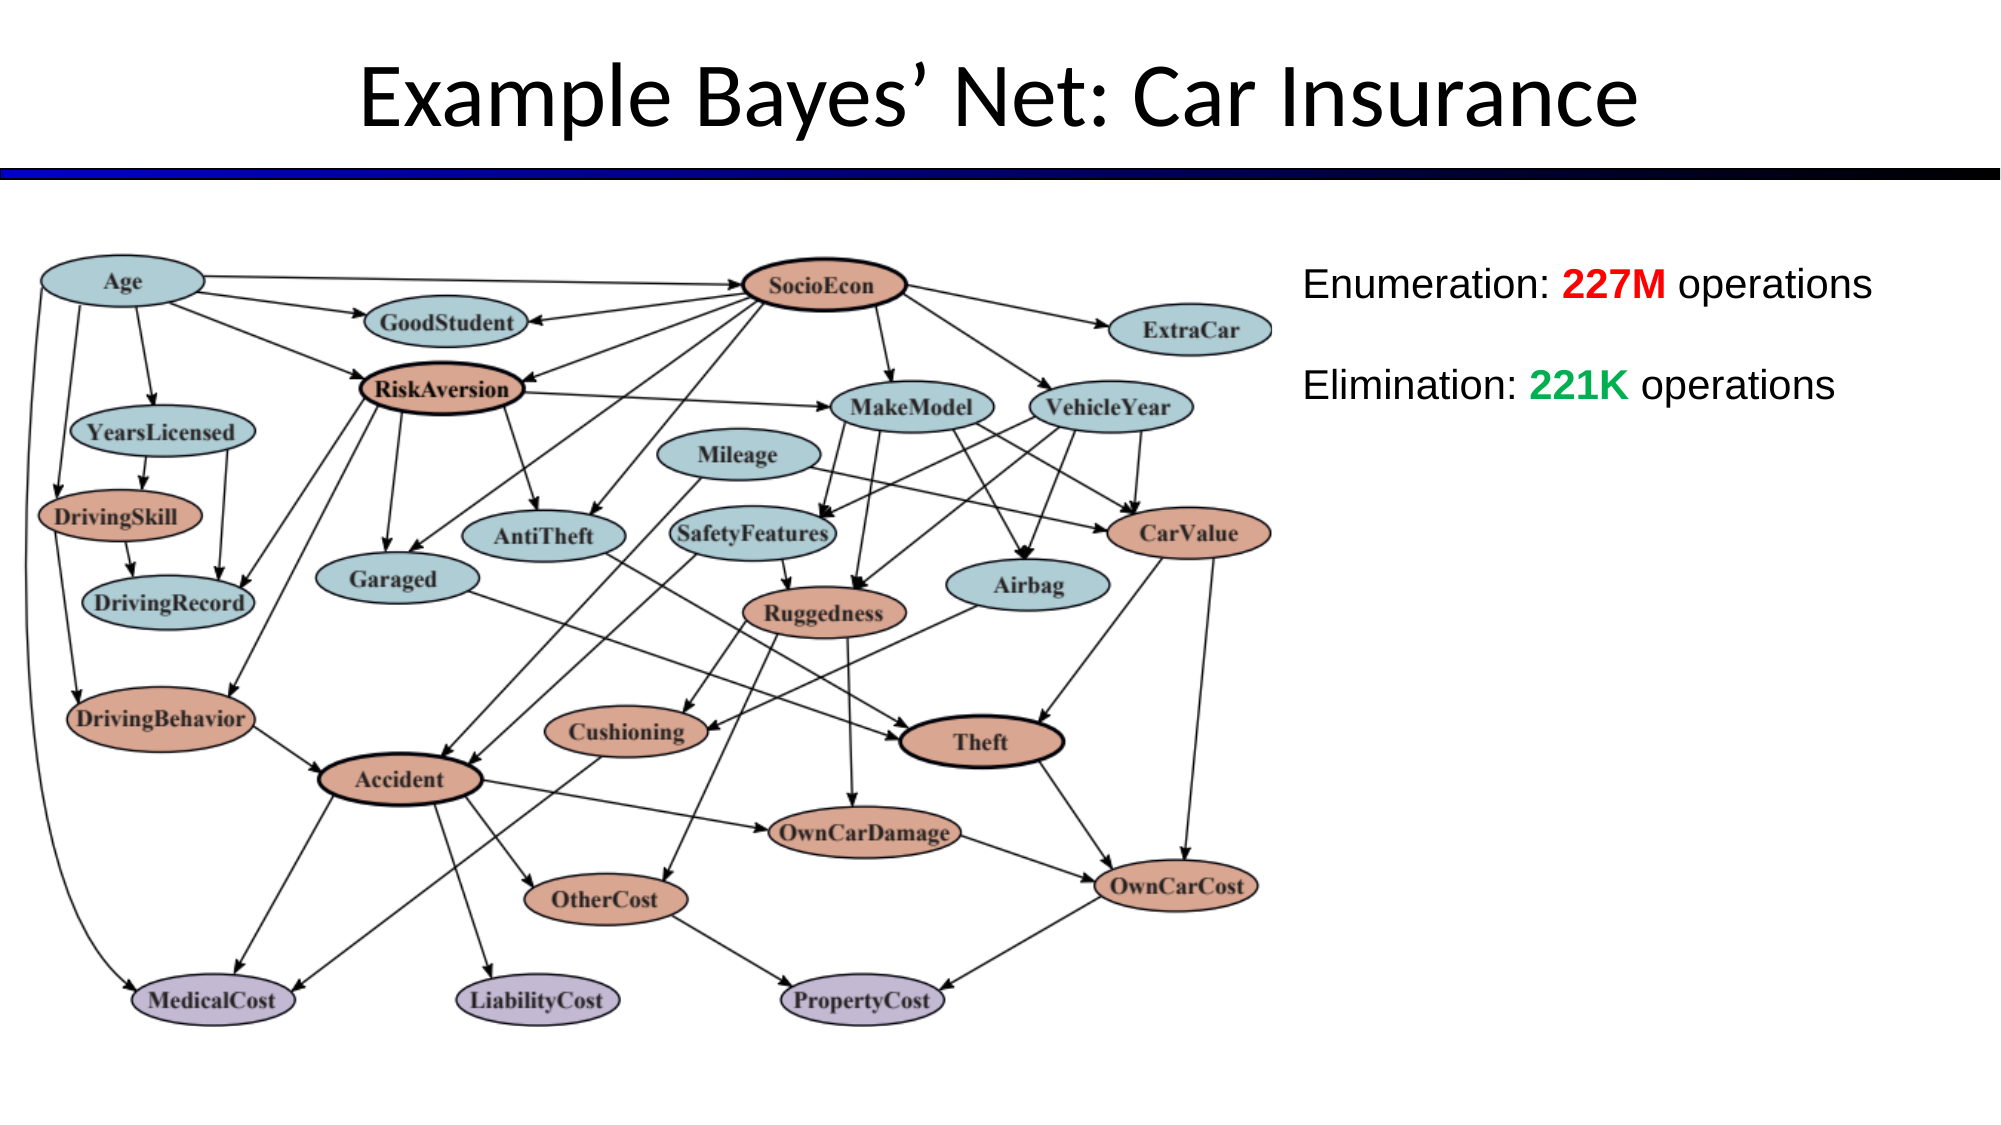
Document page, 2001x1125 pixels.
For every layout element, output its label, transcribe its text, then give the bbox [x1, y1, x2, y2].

picture [12, 249, 1273, 1027]
title Example Bayes’ Net: Car Insurance [0, 0, 2000, 184]
text_box Enumeration: 227M operations Elimination: 221K operations [1287, 249, 1988, 415]
